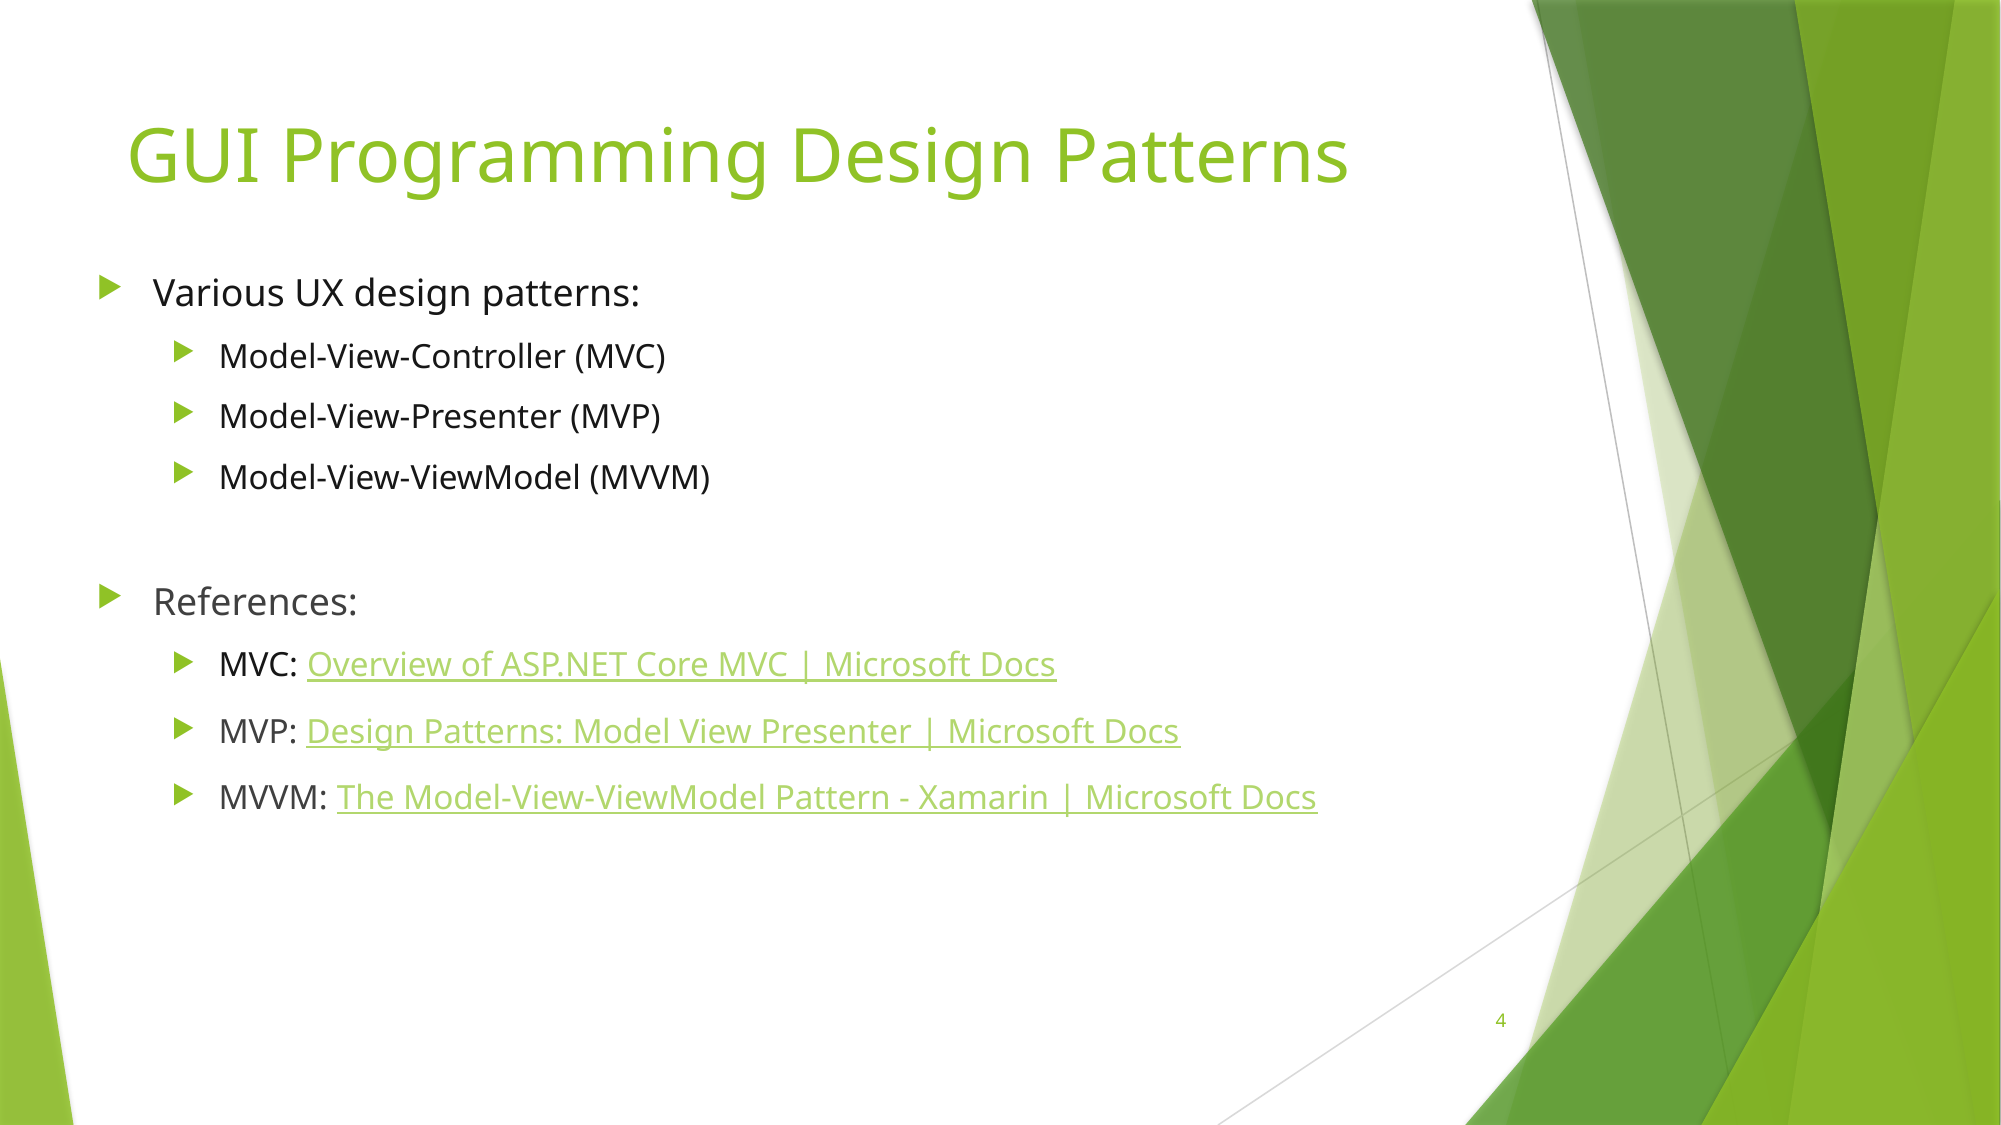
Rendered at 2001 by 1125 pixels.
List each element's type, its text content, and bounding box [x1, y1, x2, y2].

slide_number 4 [1409, 991, 1522, 1051]
list Various UX design patterns: Model-View-Controller (MVC) Model-View-Presenter (MVP) Model-View-ViewModel (MVVM) References: MVC: Overview of ASP.NET Core MVC | Microsoft Docs MVP: Design Patterns: Model View Presenter | Microsoft Docs MVVM: The Model-View-ViewModel Pattern - Xamarin | Microsoft Docs [81, 261, 1670, 1064]
title GUI Programming Design Patterns [111, 99, 1522, 261]
